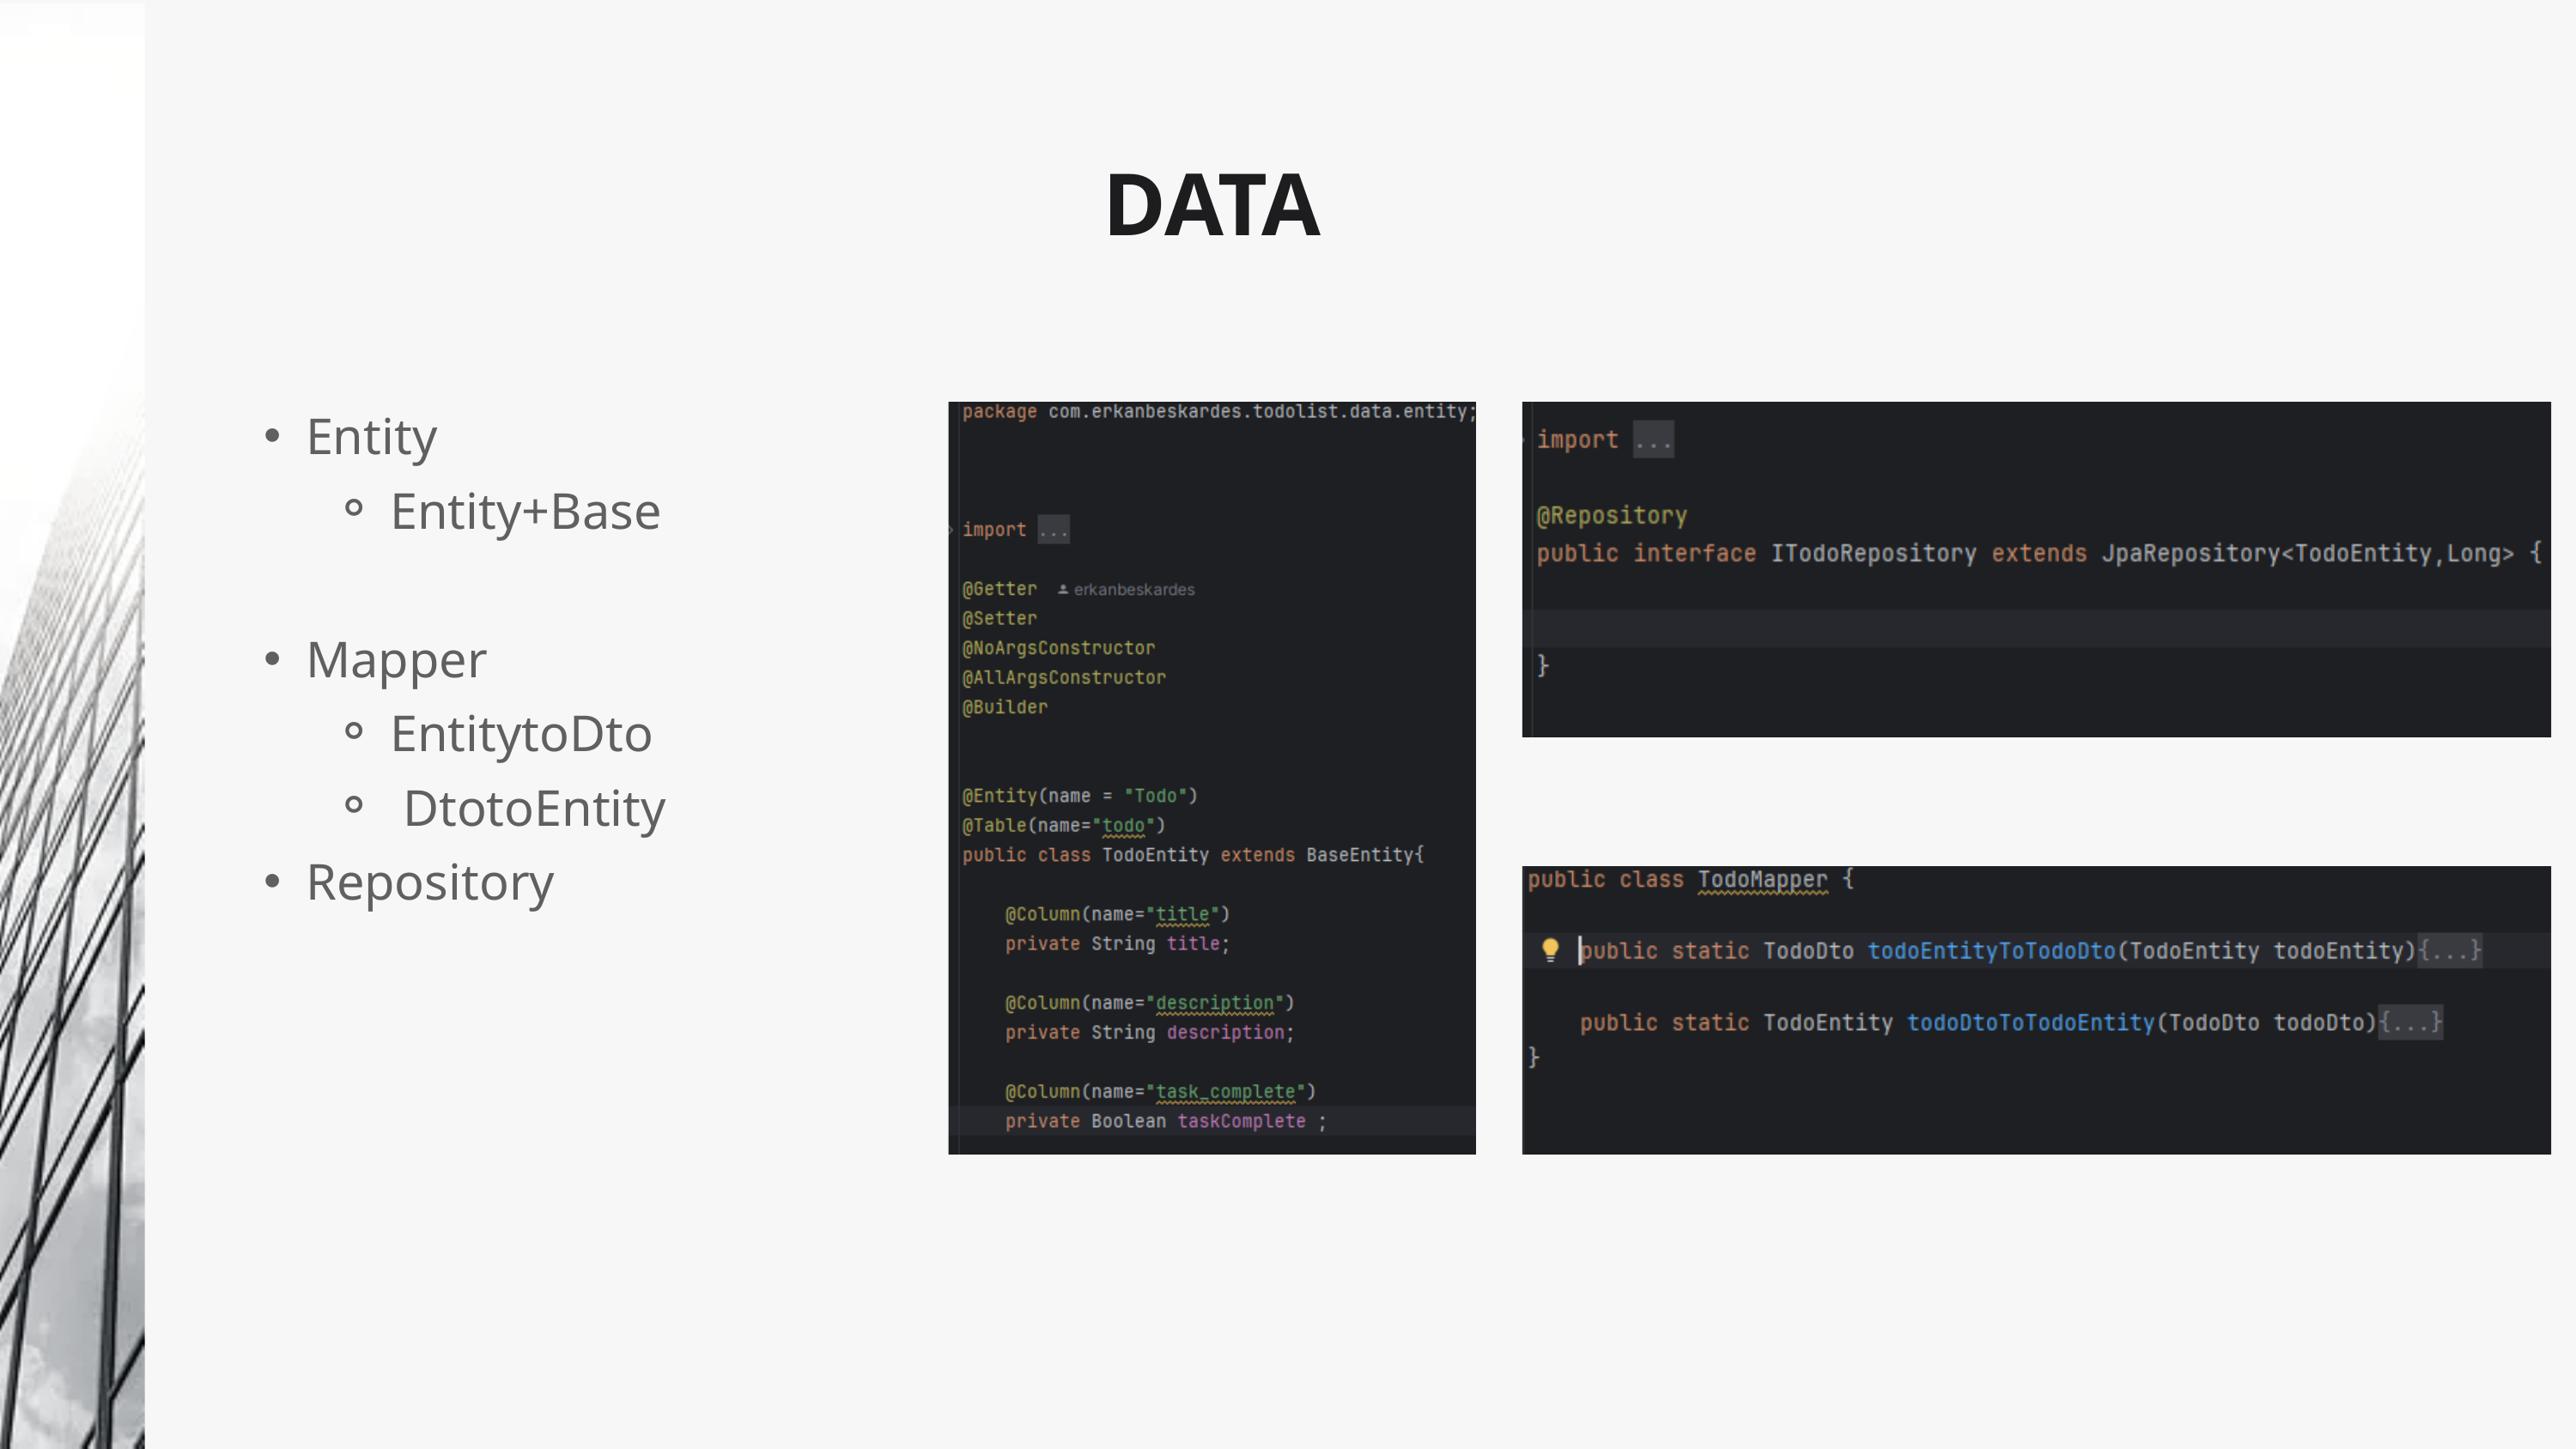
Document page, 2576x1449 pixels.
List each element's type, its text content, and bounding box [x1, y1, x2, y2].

text_box [948, 402, 1477, 1155]
text_box [1522, 866, 2552, 1155]
text_box DATA [637, 132, 1787, 253]
text_box [1522, 402, 2552, 737]
text_box [0, 3, 145, 1449]
text_box Entity Entity+Base Mapper EntitytoDto DtotoEntity Repository [222, 390, 1229, 985]
